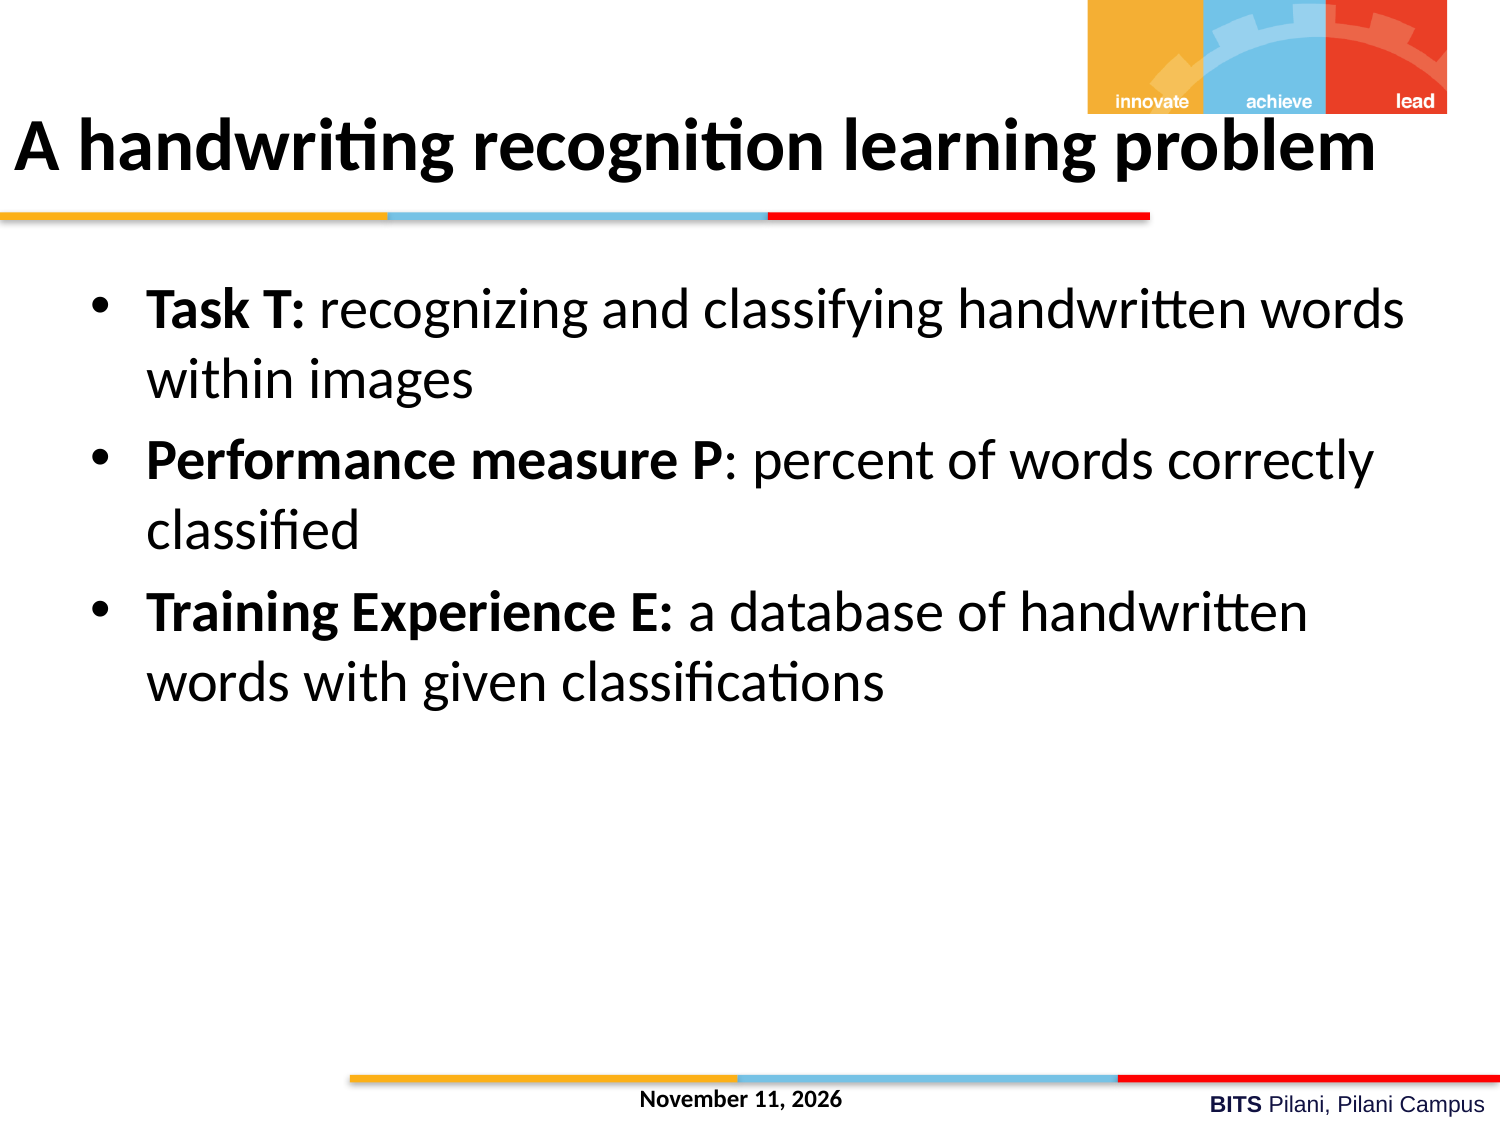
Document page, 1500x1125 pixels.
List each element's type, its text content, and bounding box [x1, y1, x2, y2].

list Task T: recognizing and classifying handwritten words within images Performance measure P: percent of words correctly classified Training Experience E: a database of handwritten words with given classifications [75, 262, 1425, 938]
title A handwriting recognition learning problem [0, 70, 1500, 211]
text_box 30 August 2020 [624, 1074, 925, 1121]
picture [1087, 0, 1448, 70]
